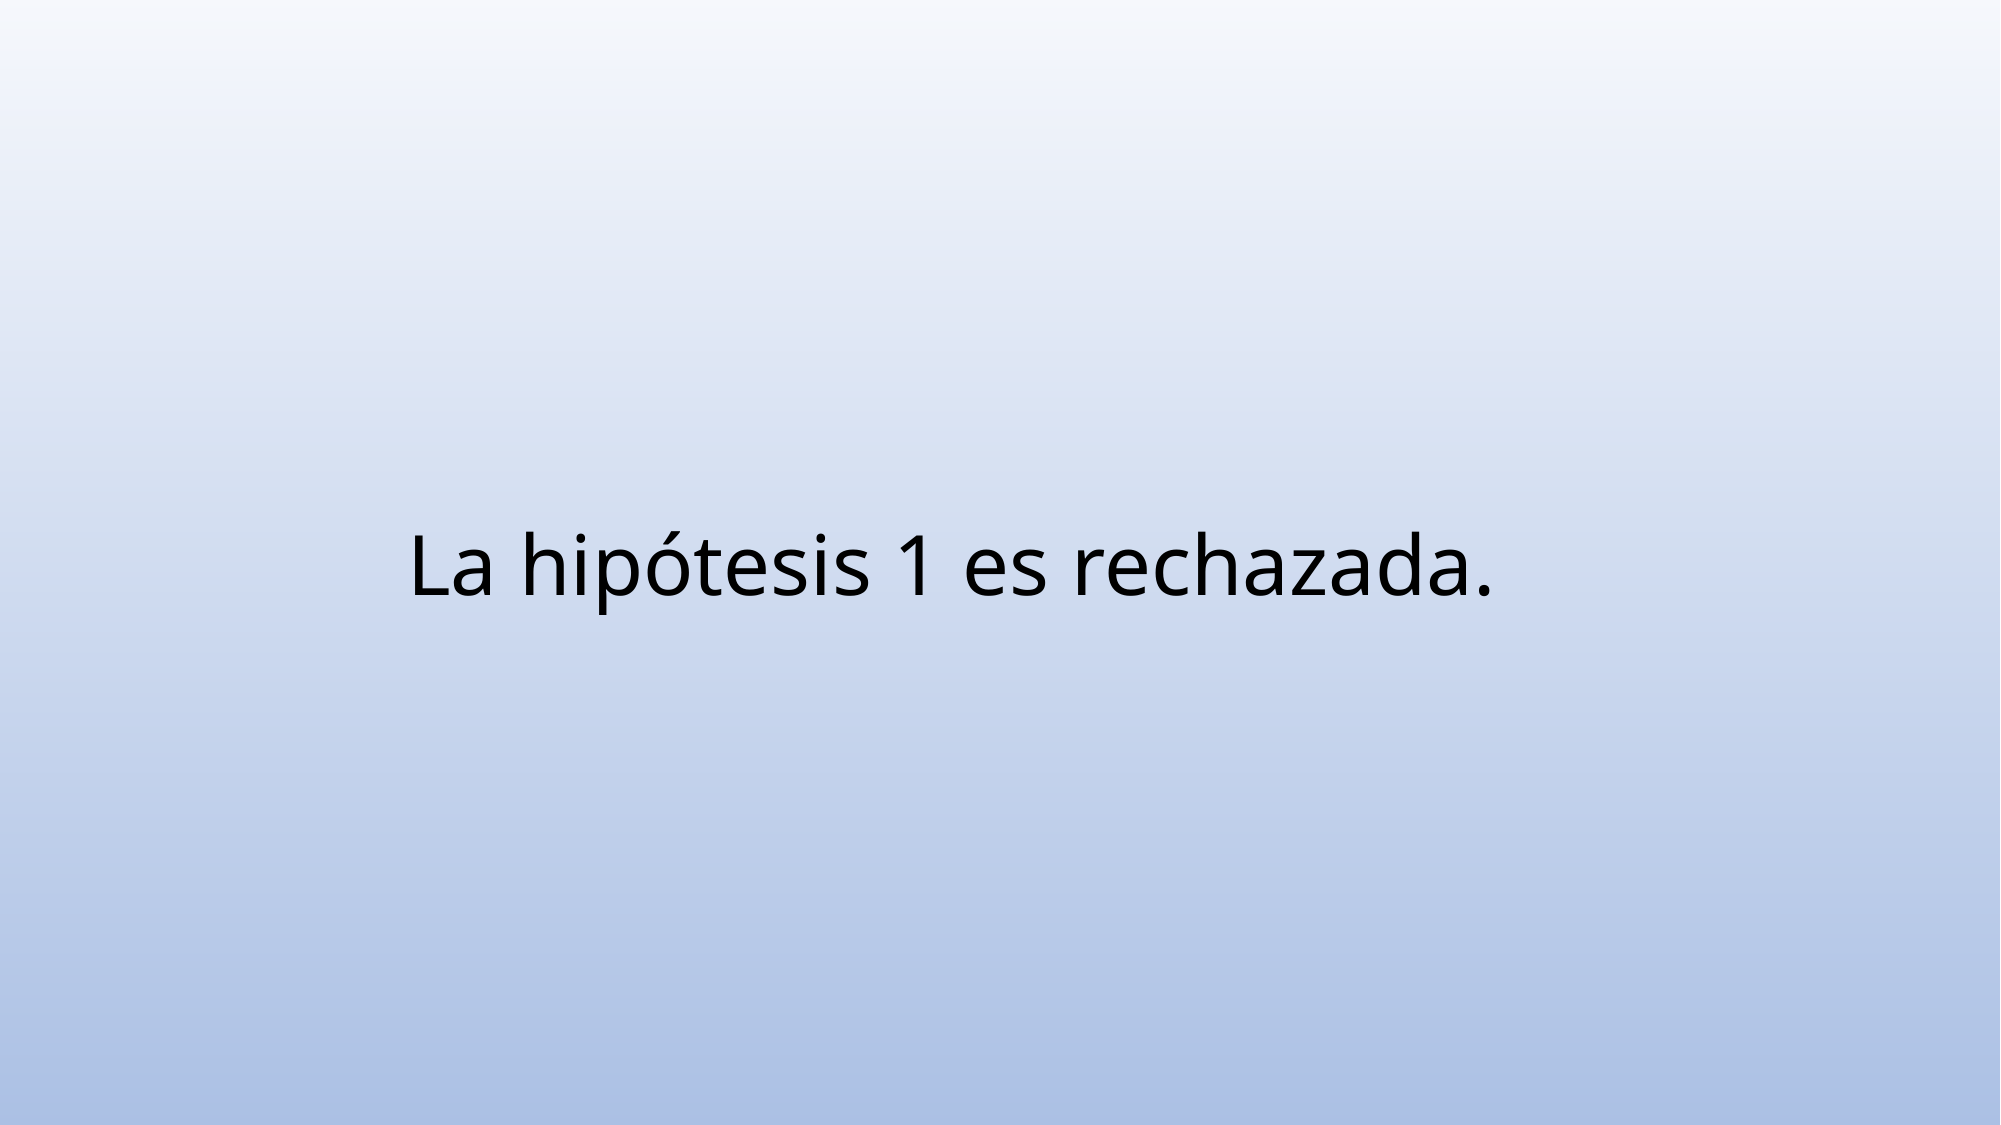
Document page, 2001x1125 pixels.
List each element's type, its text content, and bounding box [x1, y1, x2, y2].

text_box La hipótesis 1 es rechazada. [392, 504, 1608, 620]
